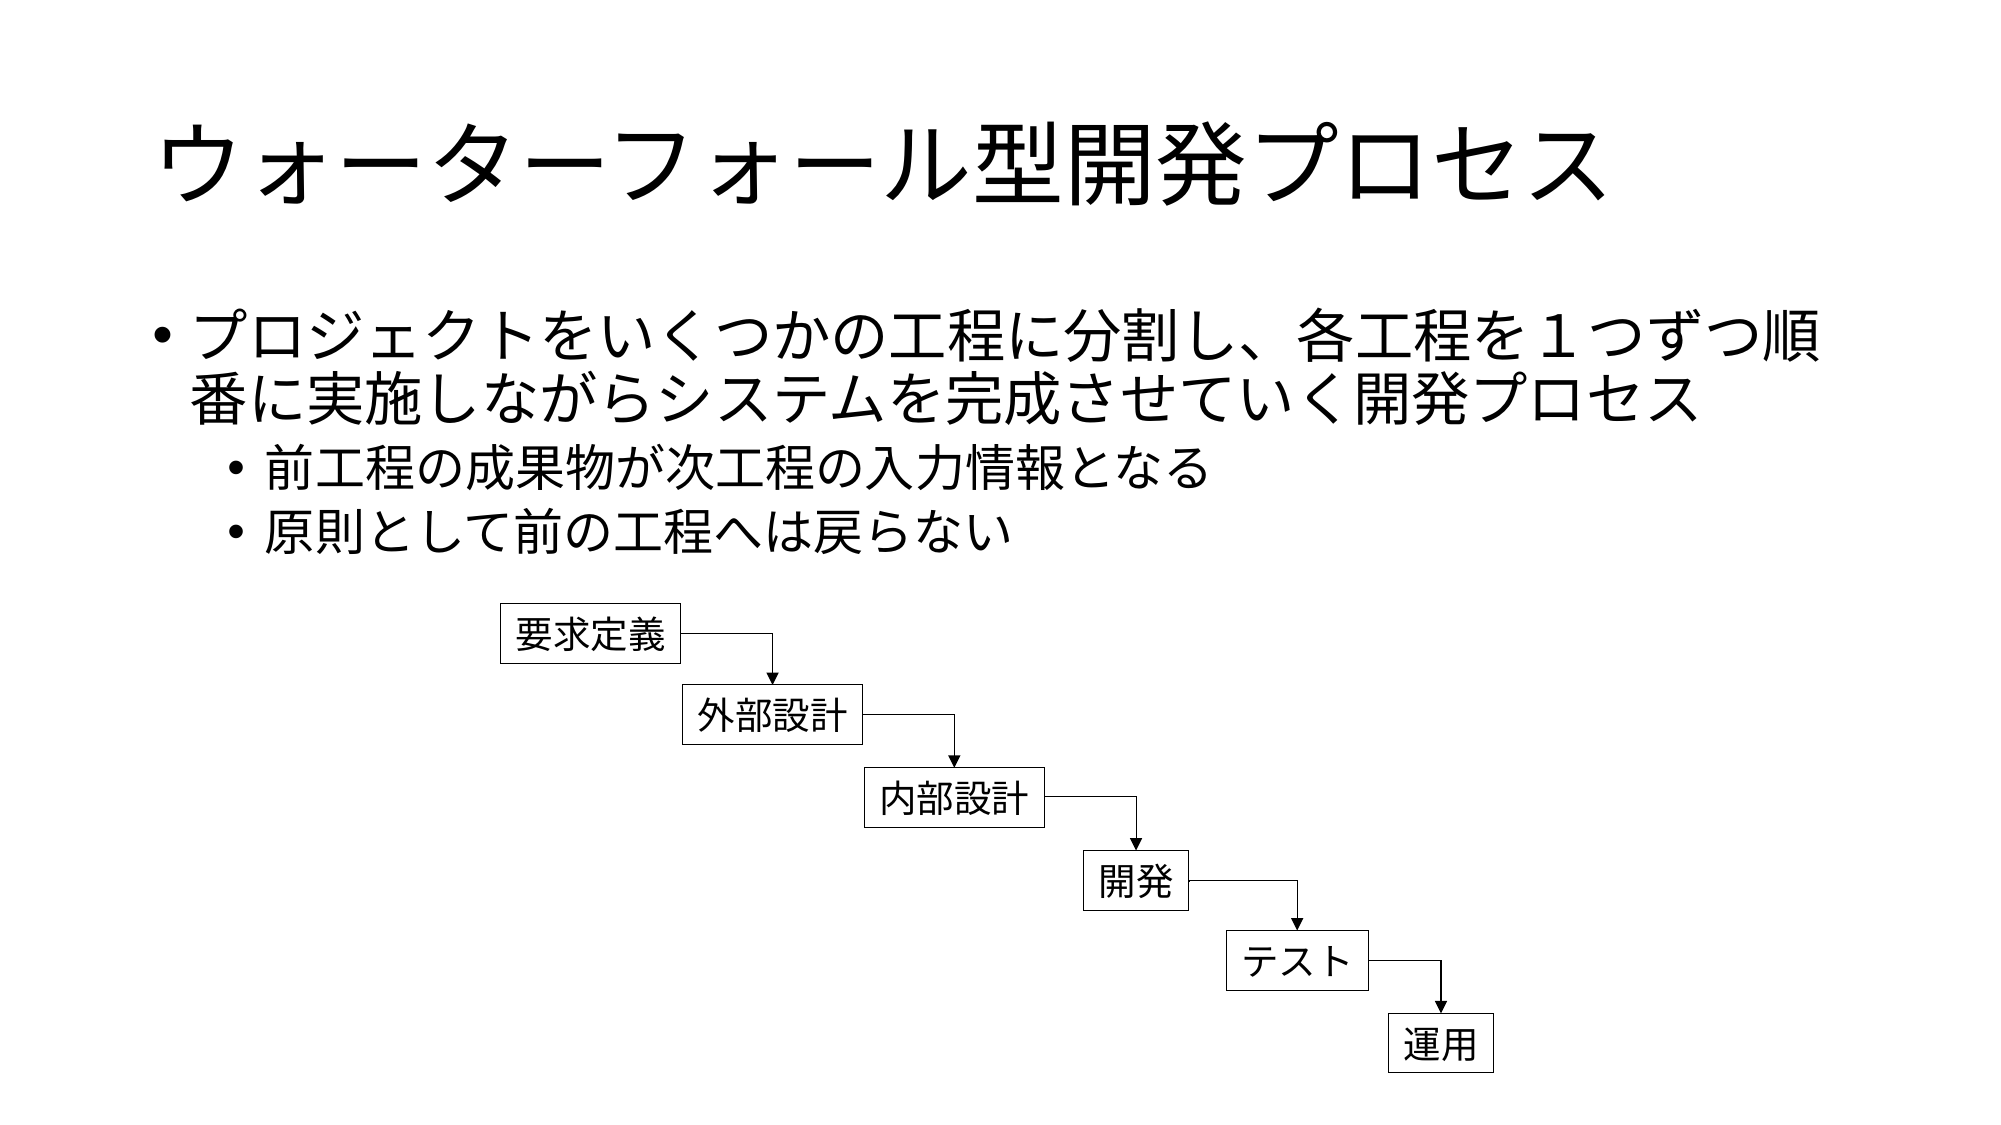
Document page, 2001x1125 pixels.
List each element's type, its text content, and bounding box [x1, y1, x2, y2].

list プロジェクトをいくつかの工程に分割し、各工程を１つずつ順番に実施しながらシステムを完成させていく開発プロセス 前工程の成果物が次工程の入力情報となる 原則として前の工程へは戻らない [137, 299, 1863, 1014]
text_box 内部設計 [864, 767, 1045, 828]
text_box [863, 715, 955, 768]
title ウォーターフォール型開発プロセス [137, 59, 1863, 278]
text_box 開発 [1083, 850, 1189, 911]
text_box 要求定義 [500, 603, 681, 664]
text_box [1369, 960, 1442, 1014]
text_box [681, 634, 773, 685]
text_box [1045, 796, 1137, 851]
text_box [1189, 880, 1298, 931]
text_box 運用 [1388, 1013, 1494, 1073]
text_box 外部設計 [682, 684, 863, 745]
text_box テスト [1226, 930, 1369, 991]
